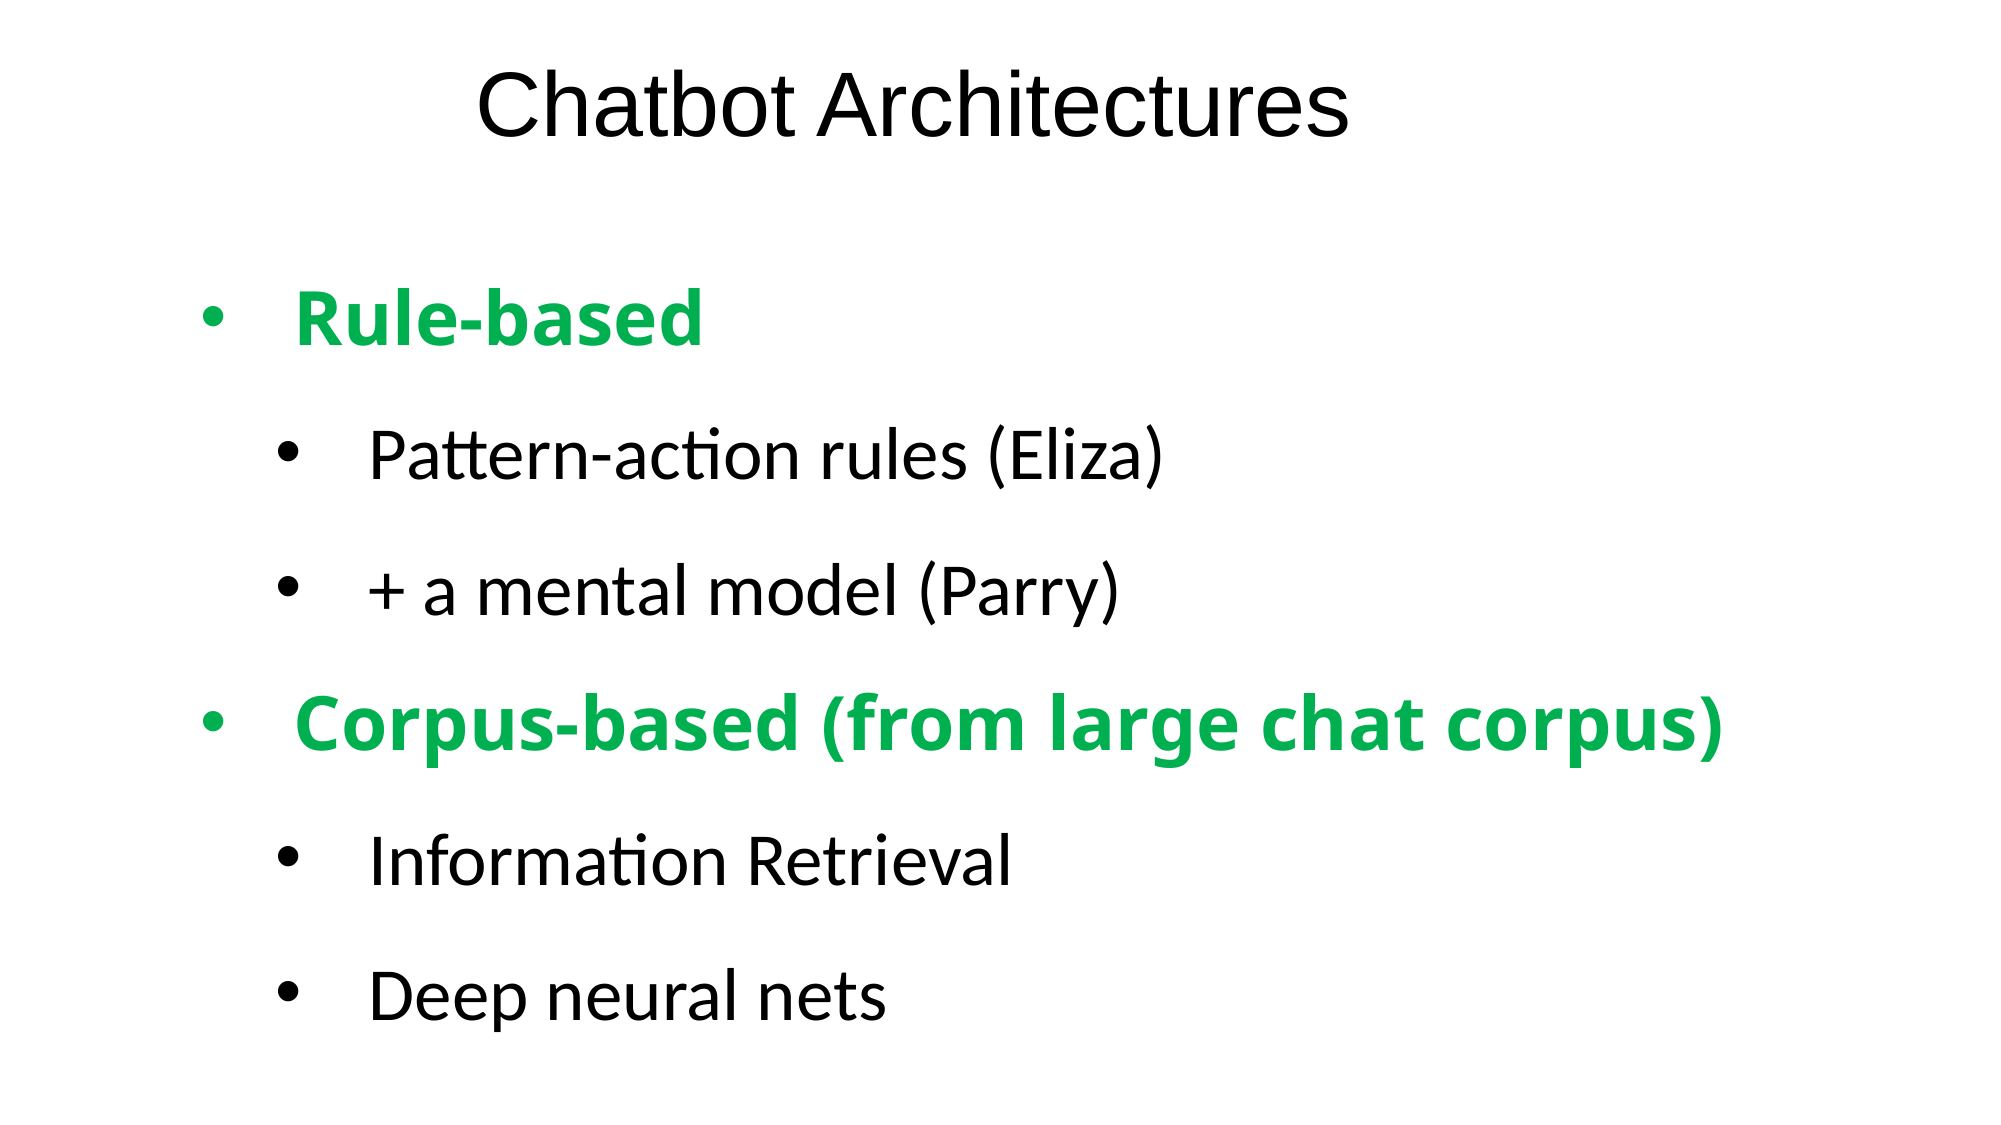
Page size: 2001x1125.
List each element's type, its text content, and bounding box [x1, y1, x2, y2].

title Chatbot Architectures [475, 44, 1525, 159]
list Rule-based Pattern-action rules (Eliza) + a mental model (Parry) Corpus-based (from large chat corpus) Information Retrieval Deep neural nets [200, 224, 1944, 1029]
